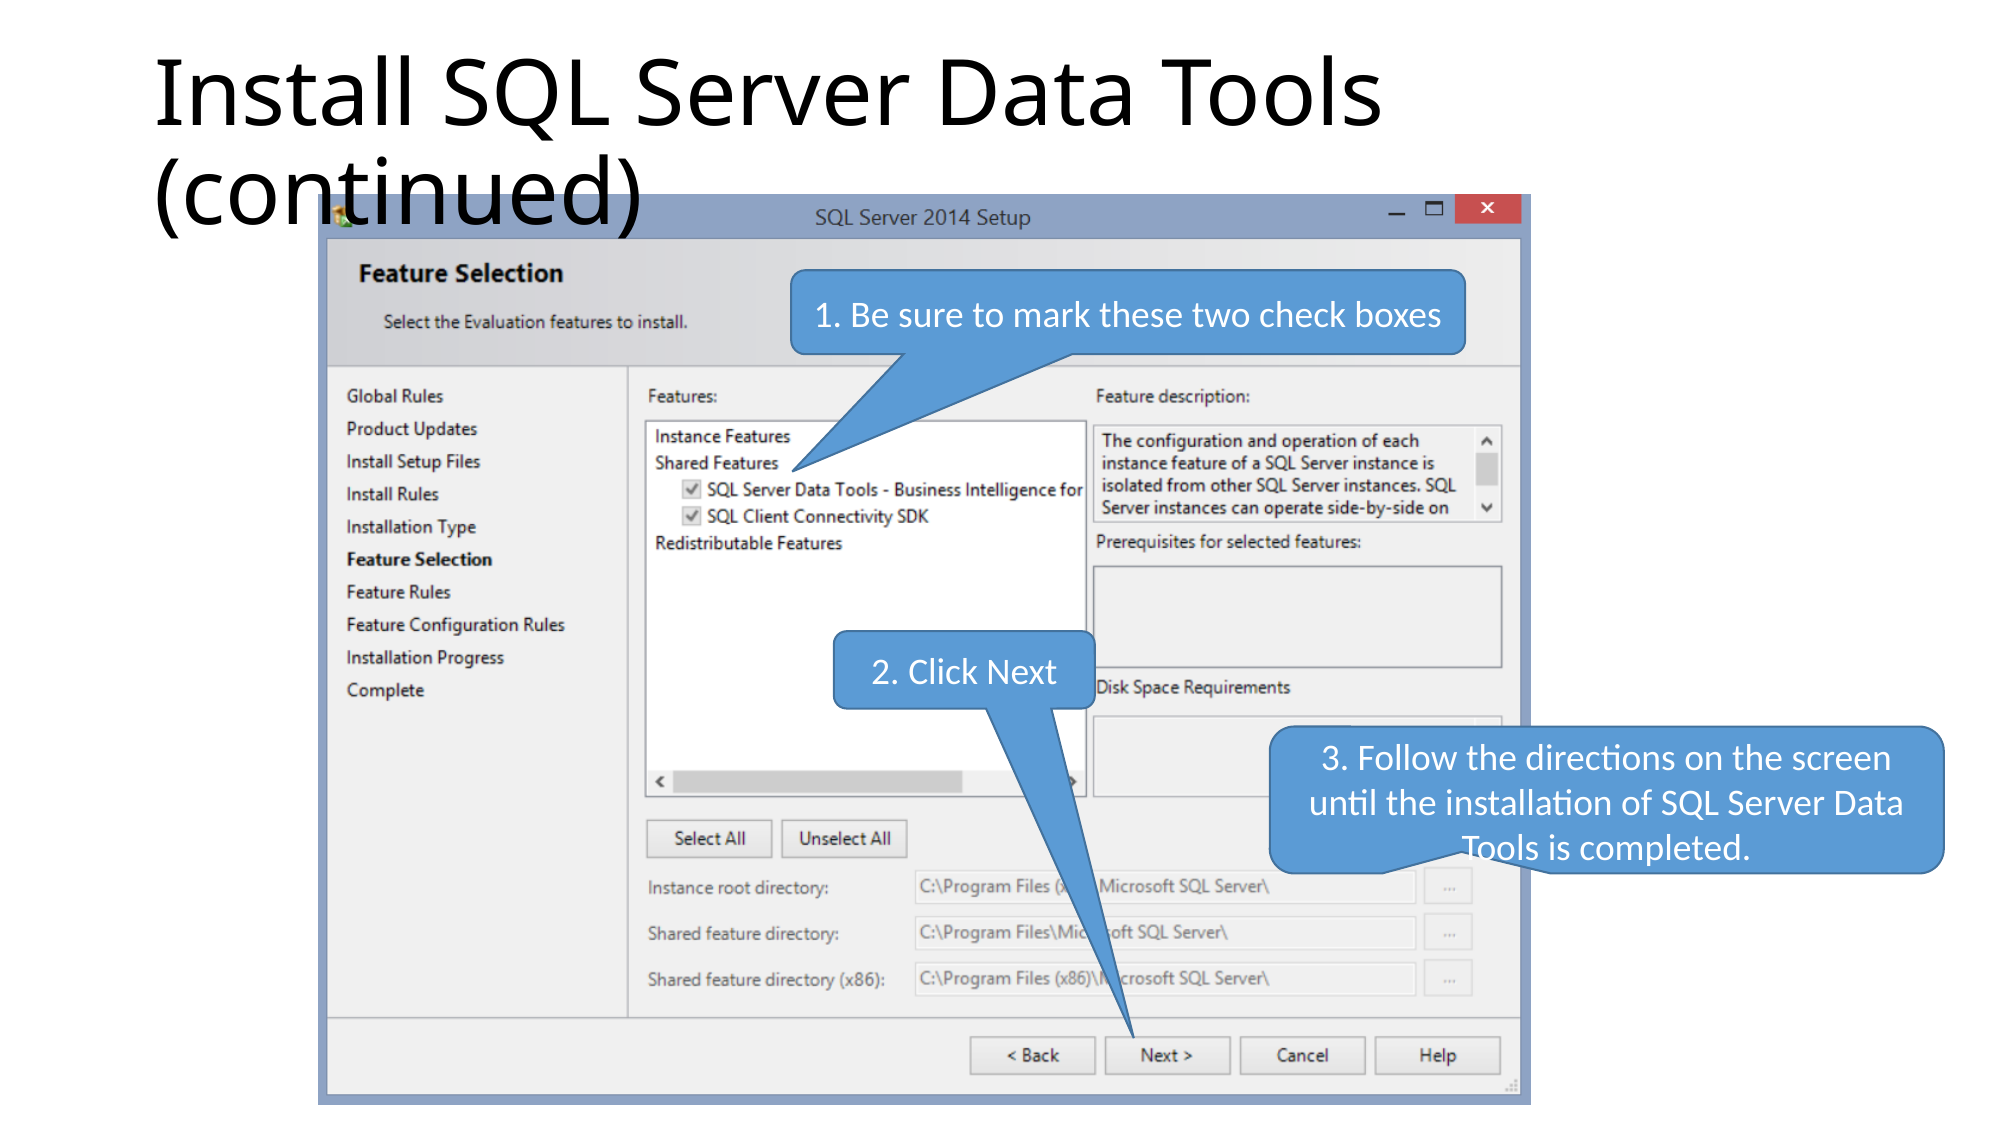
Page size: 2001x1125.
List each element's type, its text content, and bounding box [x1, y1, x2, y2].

text_box 3. Follow the directions on the screen until the installation of SQL Server Data Tools is completed. [1531, 725, 1945, 875]
title Install SQL Server Data Tools (continued) [139, 36, 1865, 255]
picture [318, 195, 1531, 1105]
